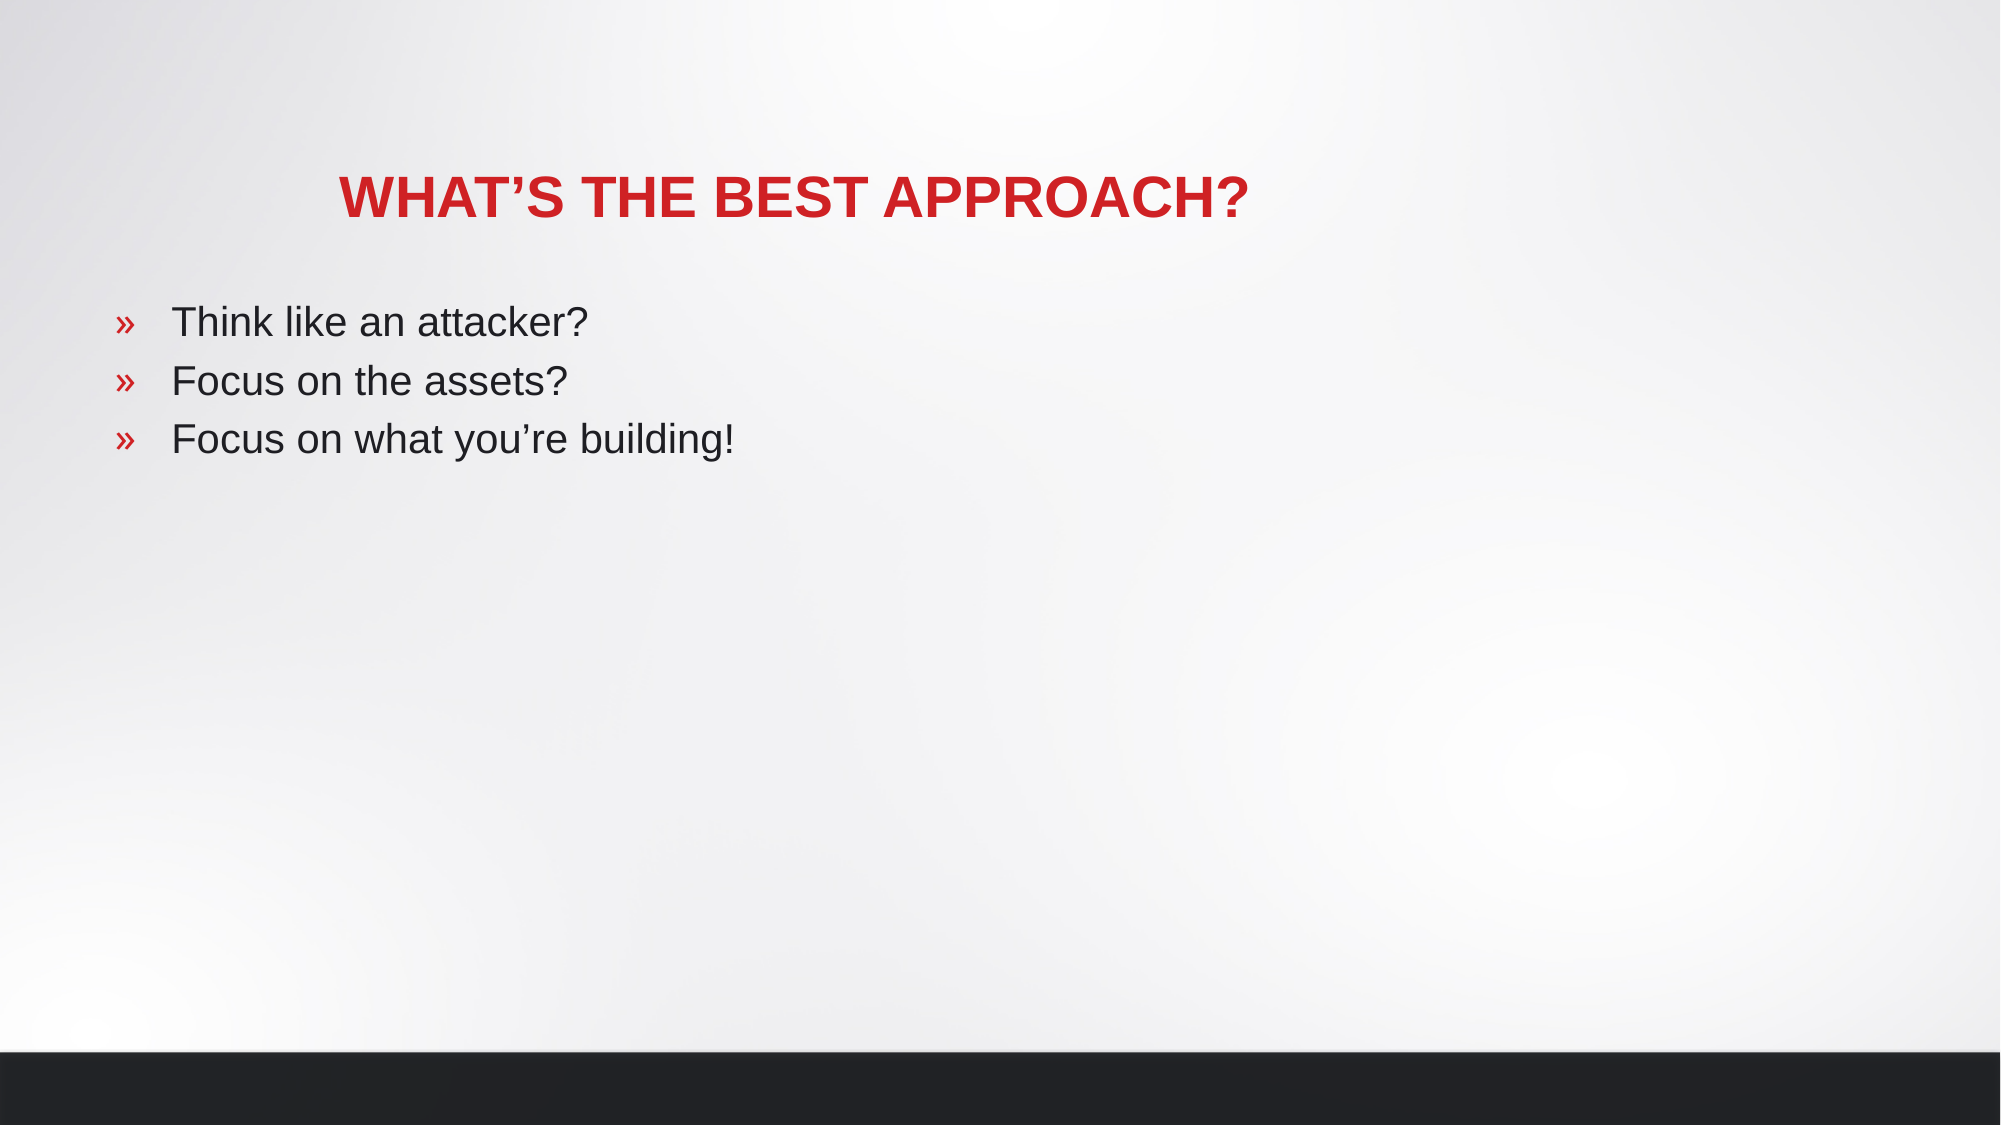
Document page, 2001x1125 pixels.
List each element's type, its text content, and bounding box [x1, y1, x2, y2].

list Think like an attacker? Focus on the assets? Focus on what you’re building! [99, 287, 1900, 1005]
title What’s the best approach? [324, 150, 1675, 237]
picture [0, 0, 2001, 1125]
